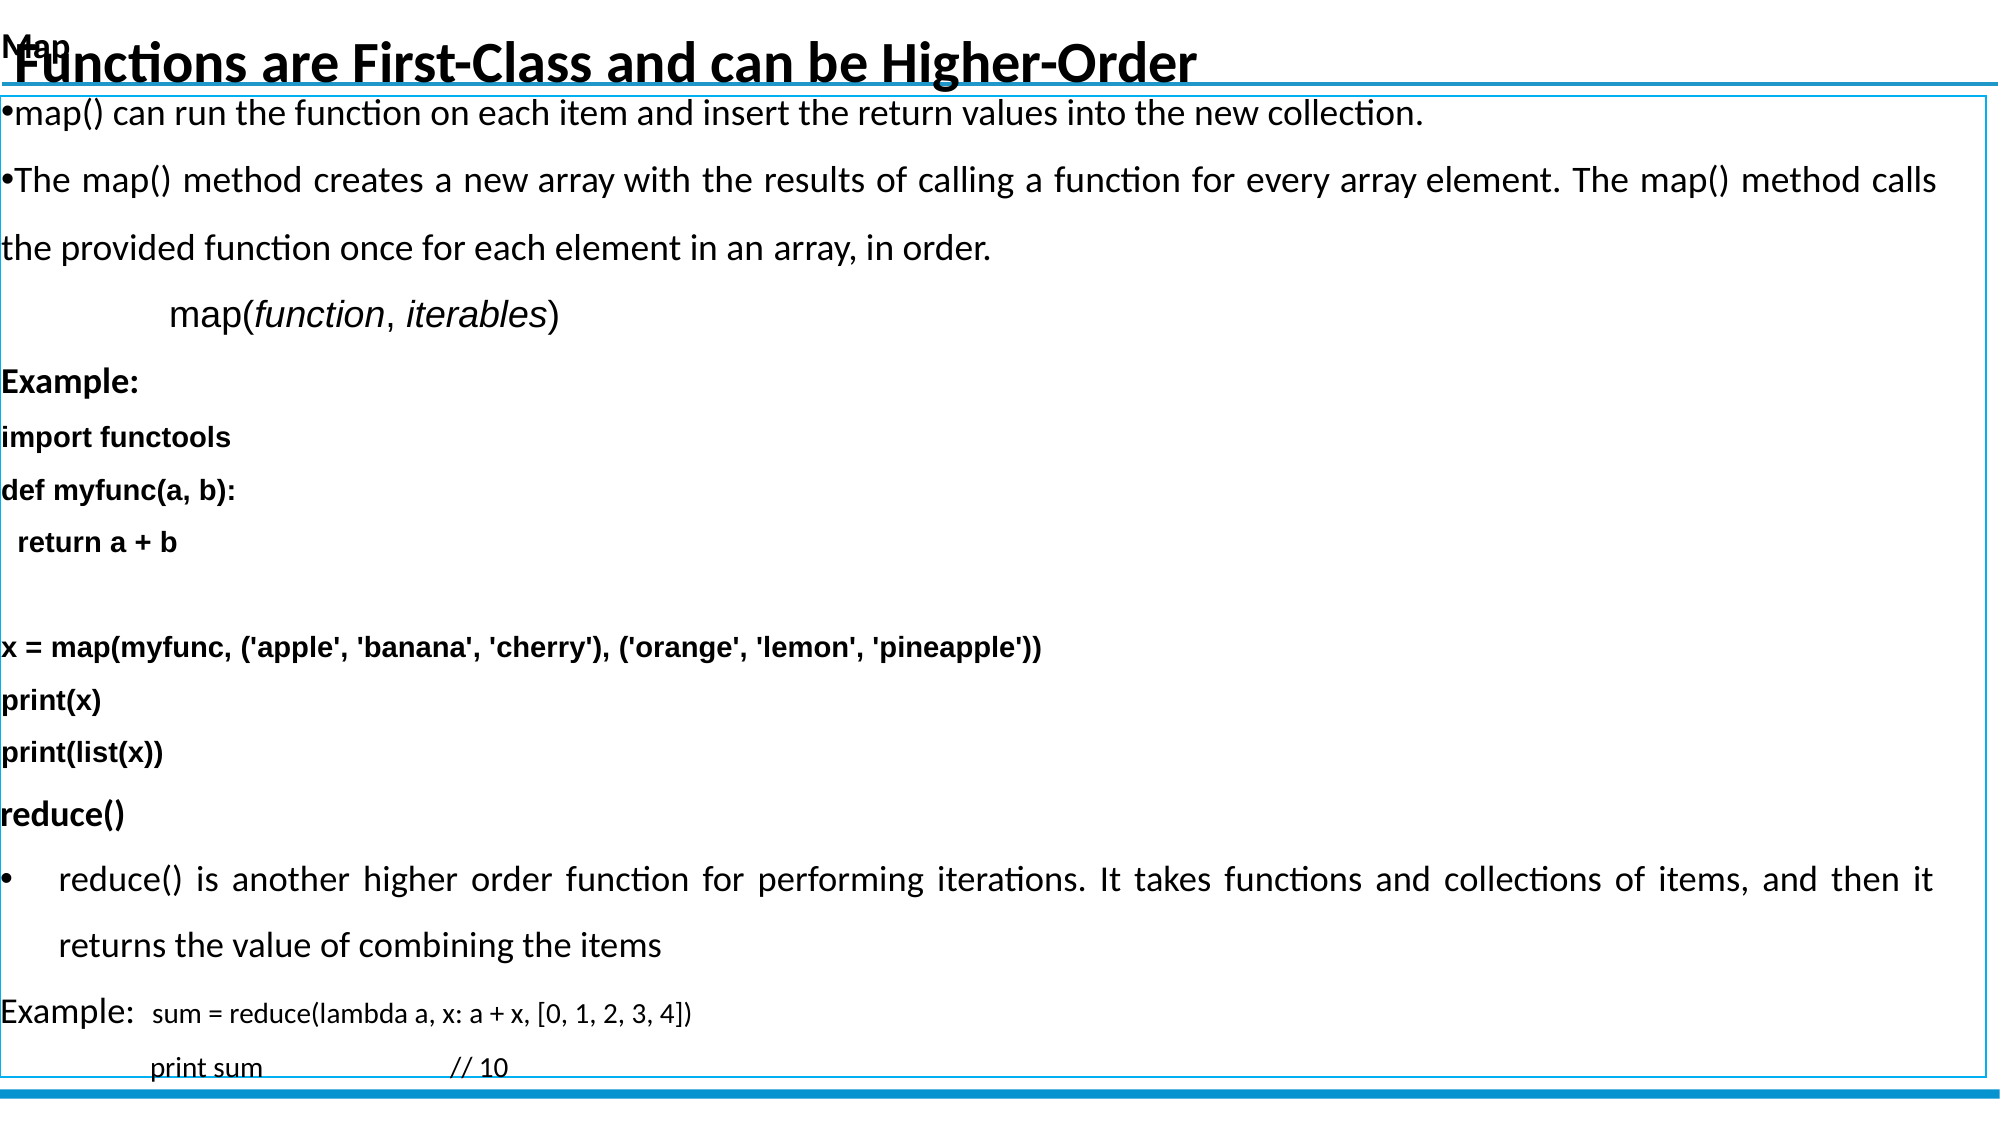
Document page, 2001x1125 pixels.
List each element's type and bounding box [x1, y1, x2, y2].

text_box [0, 0, 1986, 1125]
text_box [1990, 1089, 2000, 1099]
